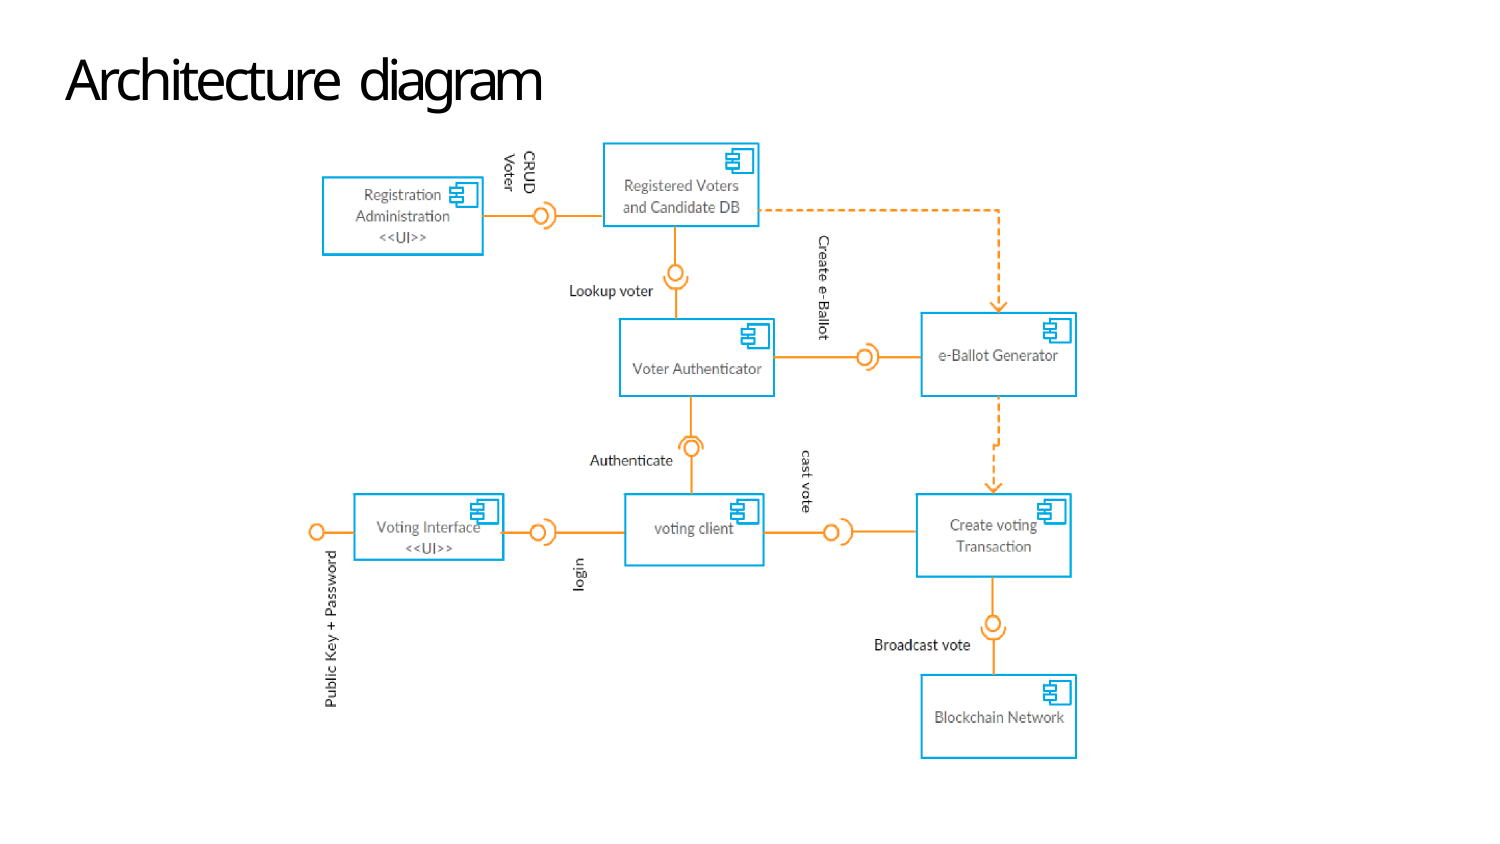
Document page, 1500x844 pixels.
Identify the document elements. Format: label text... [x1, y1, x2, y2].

title Architecture diagram [63, 28, 1119, 185]
picture [299, 134, 1086, 769]
